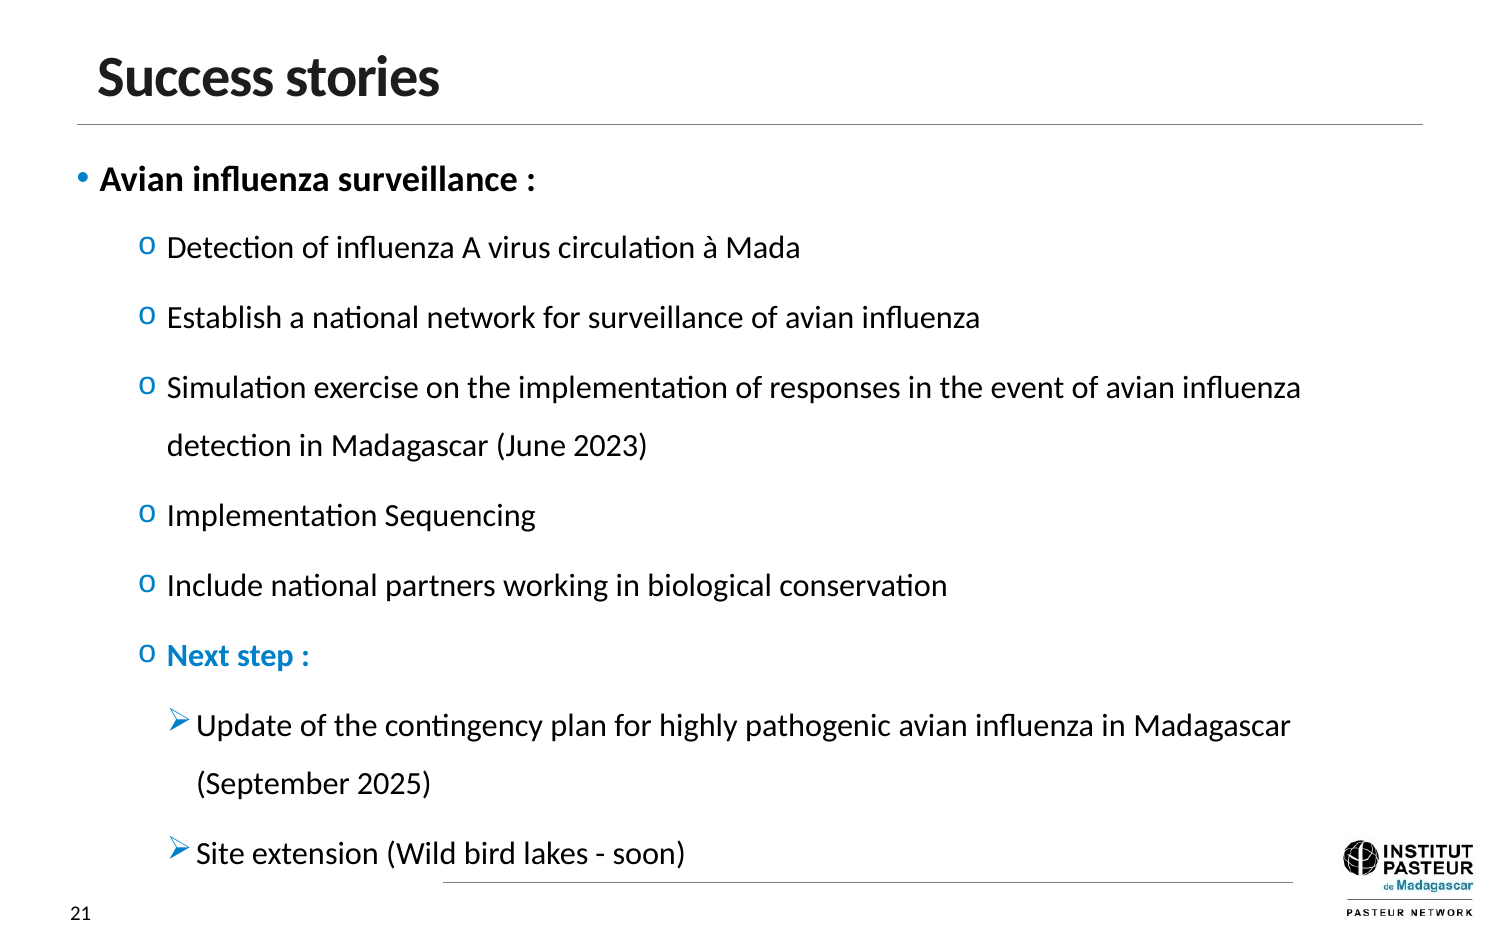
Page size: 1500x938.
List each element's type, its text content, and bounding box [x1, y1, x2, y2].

slide_number 21 [0, 887, 162, 938]
list Avian influenza surveillance : Detection of influenza A virus circulation à Mada Establish a national network for surveillance of avian influenza Simulation exercise on the implementation of responses in the event of avian influenza detection in Madagascar (June 2023) Implementation Sequencing Include national partners working in biological conservation Next step : Update of the contingency plan for highly pathogenic avian influenza in Madagascar (September 2025) Site extension (Wild bird lakes - soon) [76, 129, 1424, 882]
picture [1338, 836, 1480, 922]
text_box Success stories [82, 20, 1321, 117]
